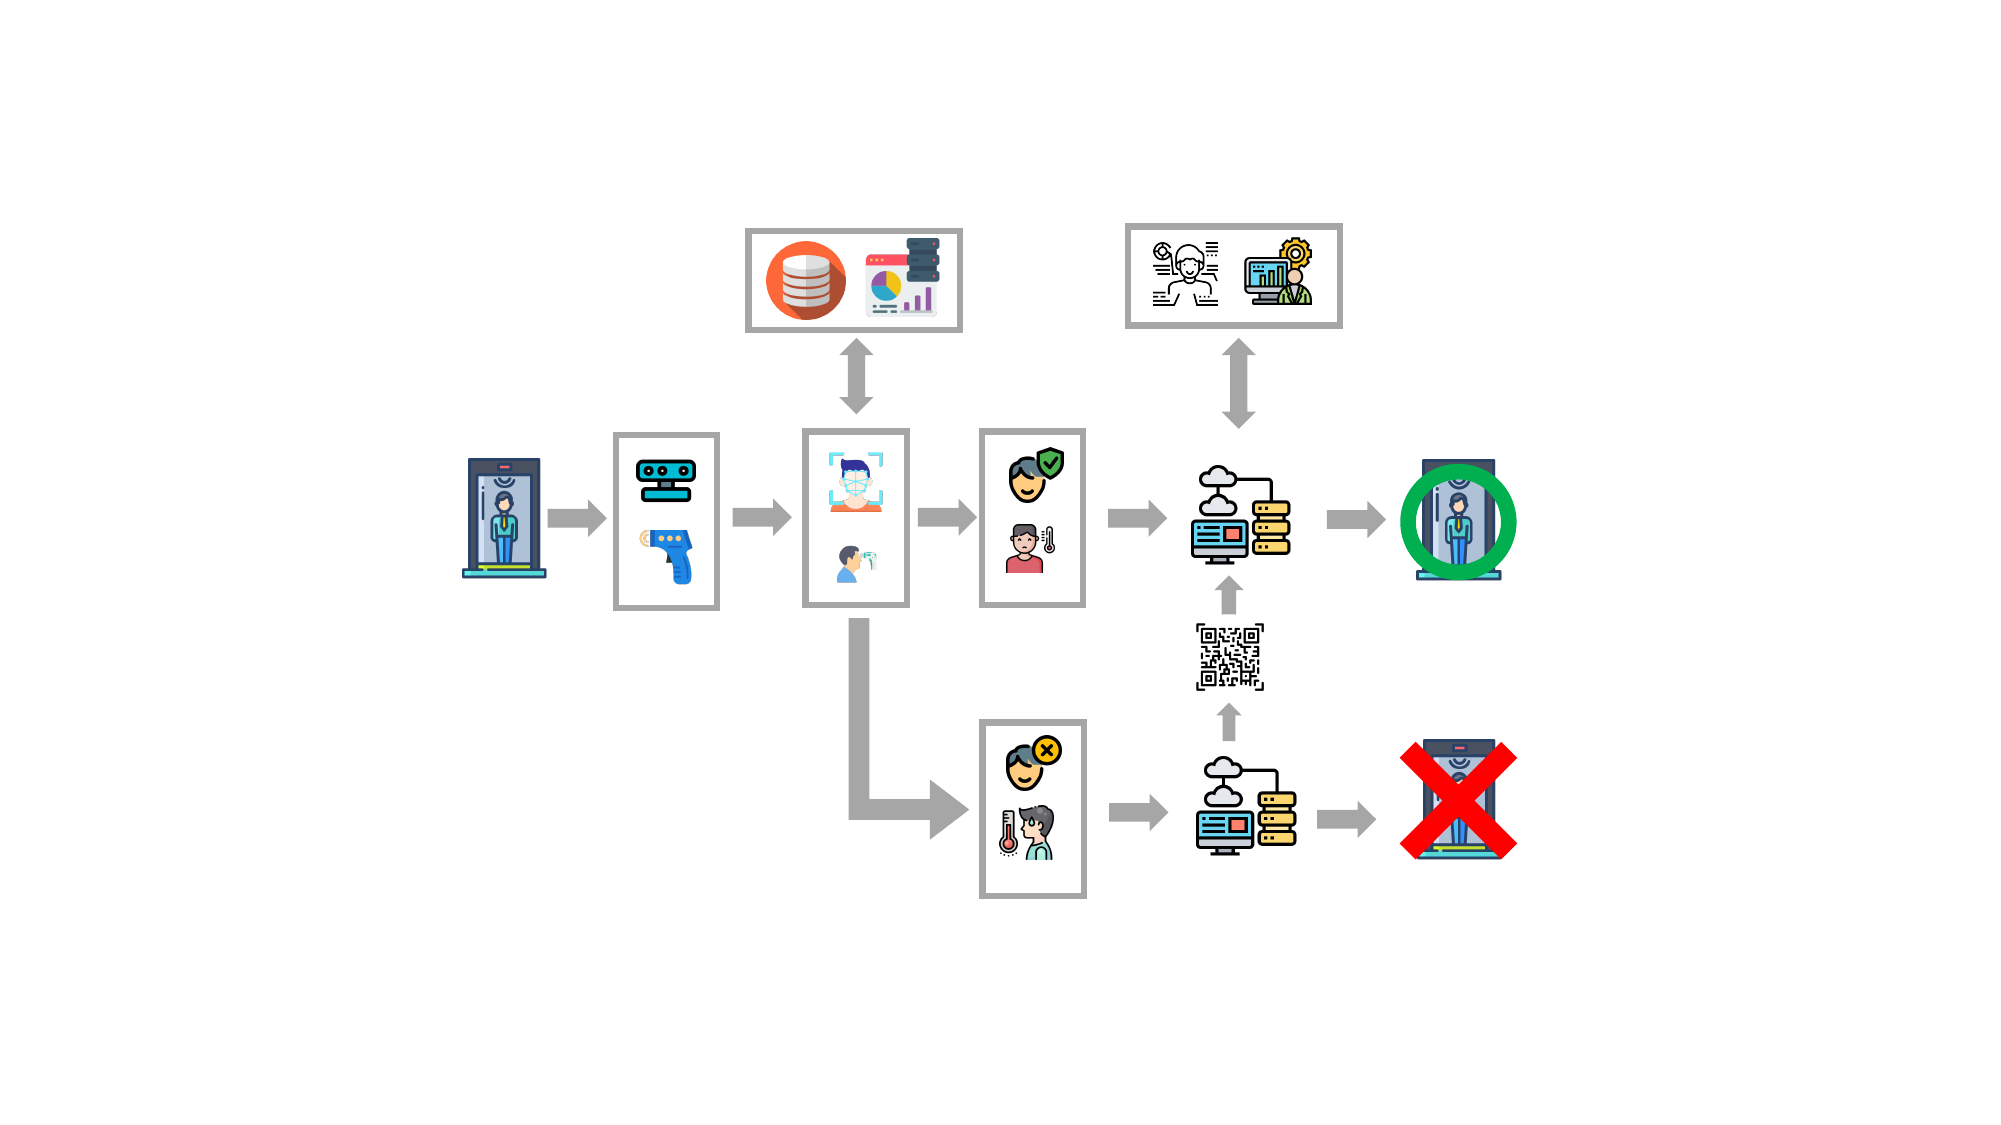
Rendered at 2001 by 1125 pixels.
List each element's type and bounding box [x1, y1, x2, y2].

text_box [1316, 798, 1378, 841]
text_box [981, 430, 1084, 606]
picture [1194, 621, 1266, 693]
text_box [748, 230, 961, 331]
text_box [565, 497, 609, 540]
text_box [1107, 497, 1169, 540]
picture [1006, 735, 1062, 791]
picture [826, 535, 886, 596]
picture [636, 527, 696, 587]
text_box [1211, 573, 1247, 616]
text_box [615, 434, 718, 609]
picture [999, 805, 1054, 860]
picture [1189, 463, 1292, 566]
text_box [1127, 225, 1341, 326]
picture [1005, 524, 1054, 573]
picture [1194, 754, 1298, 857]
picture [826, 452, 886, 512]
text_box [836, 336, 877, 416]
text_box [1219, 336, 1259, 431]
text_box [1213, 701, 1245, 743]
picture [1243, 236, 1313, 306]
text_box [916, 496, 979, 539]
picture [443, 457, 565, 579]
picture [1398, 738, 1520, 860]
picture [766, 241, 845, 320]
text_box [1108, 791, 1170, 834]
text_box [731, 496, 794, 539]
text_box [847, 617, 972, 842]
picture [1397, 458, 1520, 581]
text_box [805, 430, 908, 606]
picture [1153, 242, 1218, 306]
text_box [981, 722, 1085, 897]
text_box [1325, 498, 1388, 541]
picture [863, 238, 942, 317]
picture [636, 452, 696, 512]
picture [1009, 447, 1064, 503]
